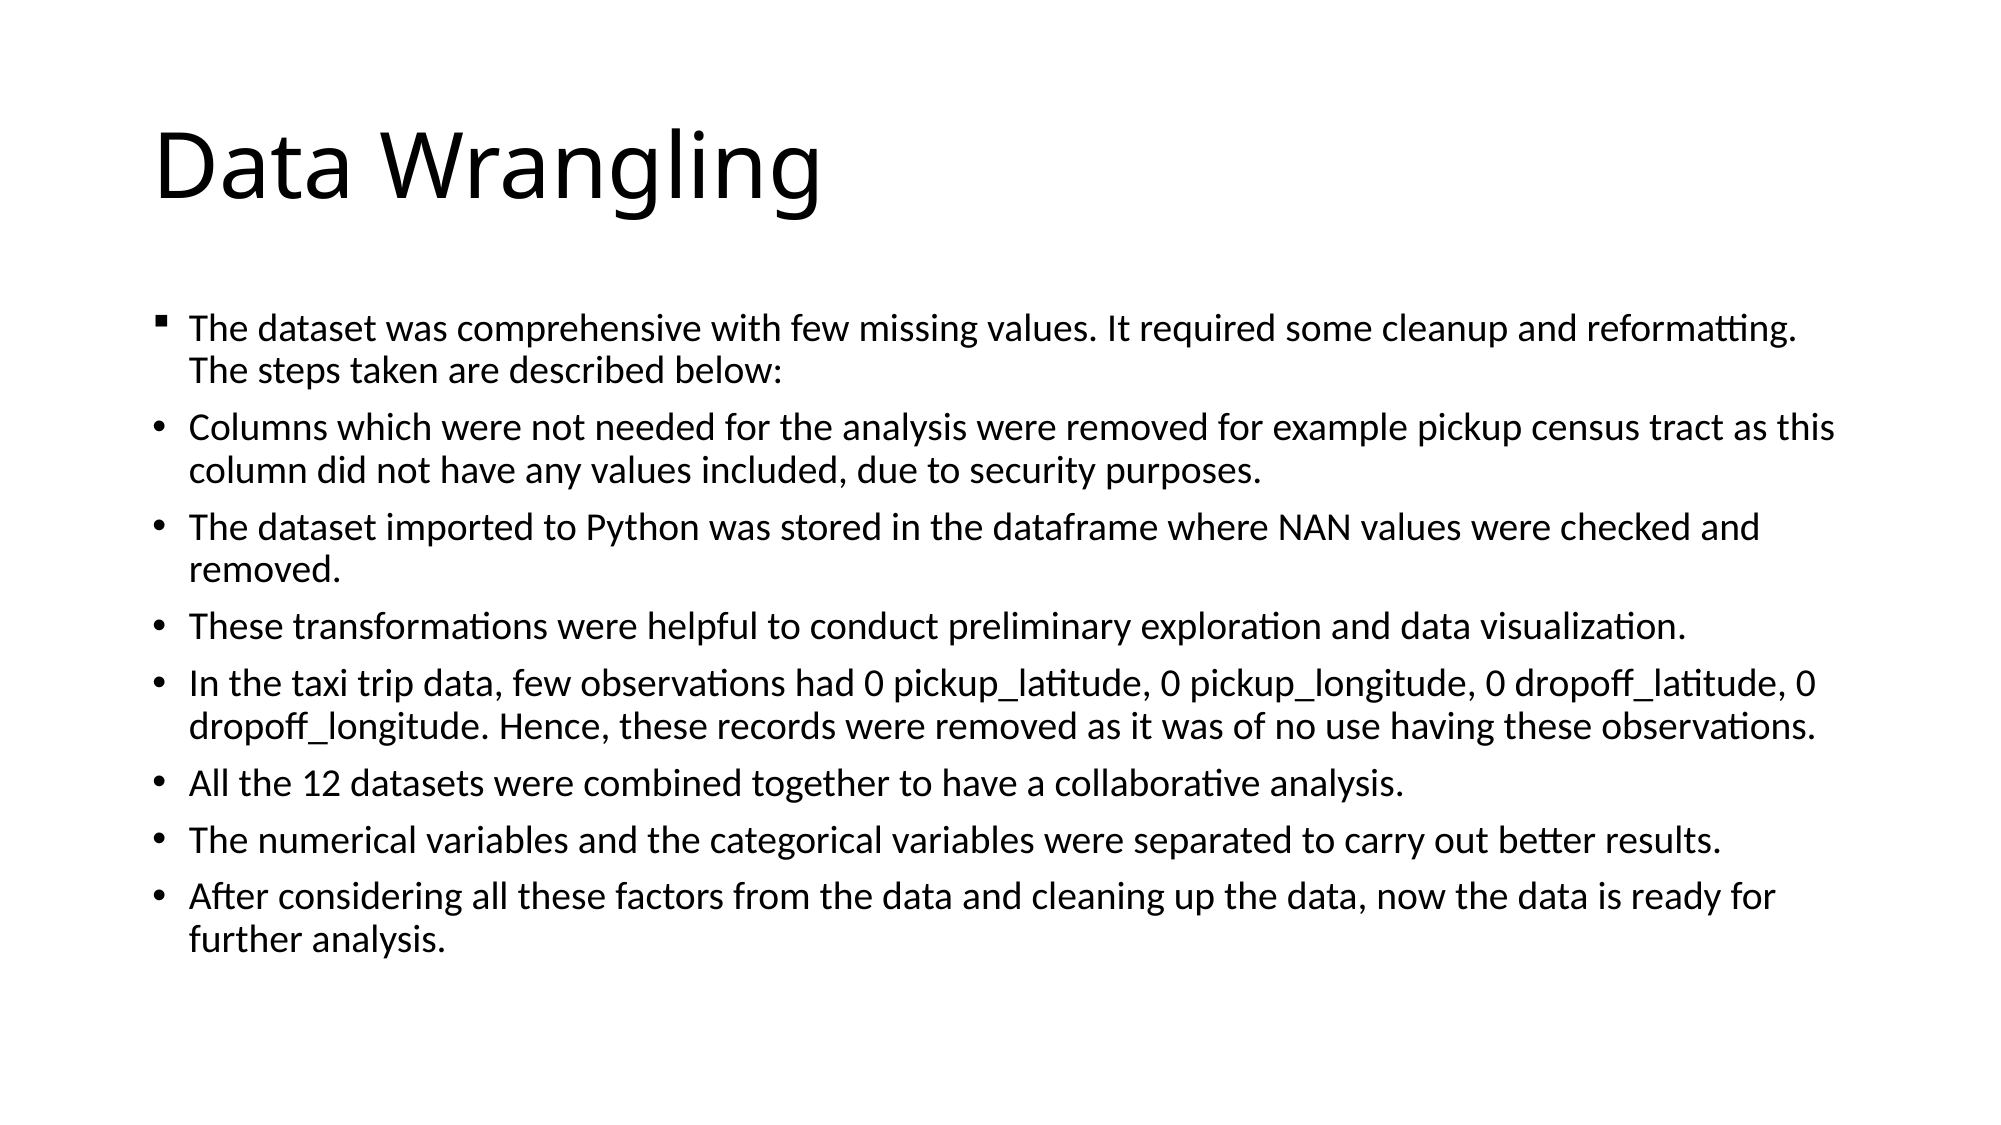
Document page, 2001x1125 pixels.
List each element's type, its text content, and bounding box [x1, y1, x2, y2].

title Data Wrangling [137, 59, 1863, 278]
list The dataset was comprehensive with few missing values. It required some cleanup and reformatting. The steps taken are described below: Columns which were not needed for the analysis were removed for example pickup census tract as this column did not have any values included, due to security purposes. The dataset imported to Python was stored in the dataframe where NAN values were checked and removed. These transformations were helpful to conduct preliminary exploration and data visualization. In the taxi trip data, few observations had 0 pickup_latitude, 0 pickup_longitude, 0 dropoff_latitude, 0 dropoff_longitude. Hence, these records were removed as it was of no use having these observations. All the 12 datasets were combined together to have a collaborative analysis. The numerical variables and the categorical variables were separated to carry out better results. After considering all these factors from the data and cleaning up the data, now the data is ready for further analysis. [137, 299, 1863, 1014]
